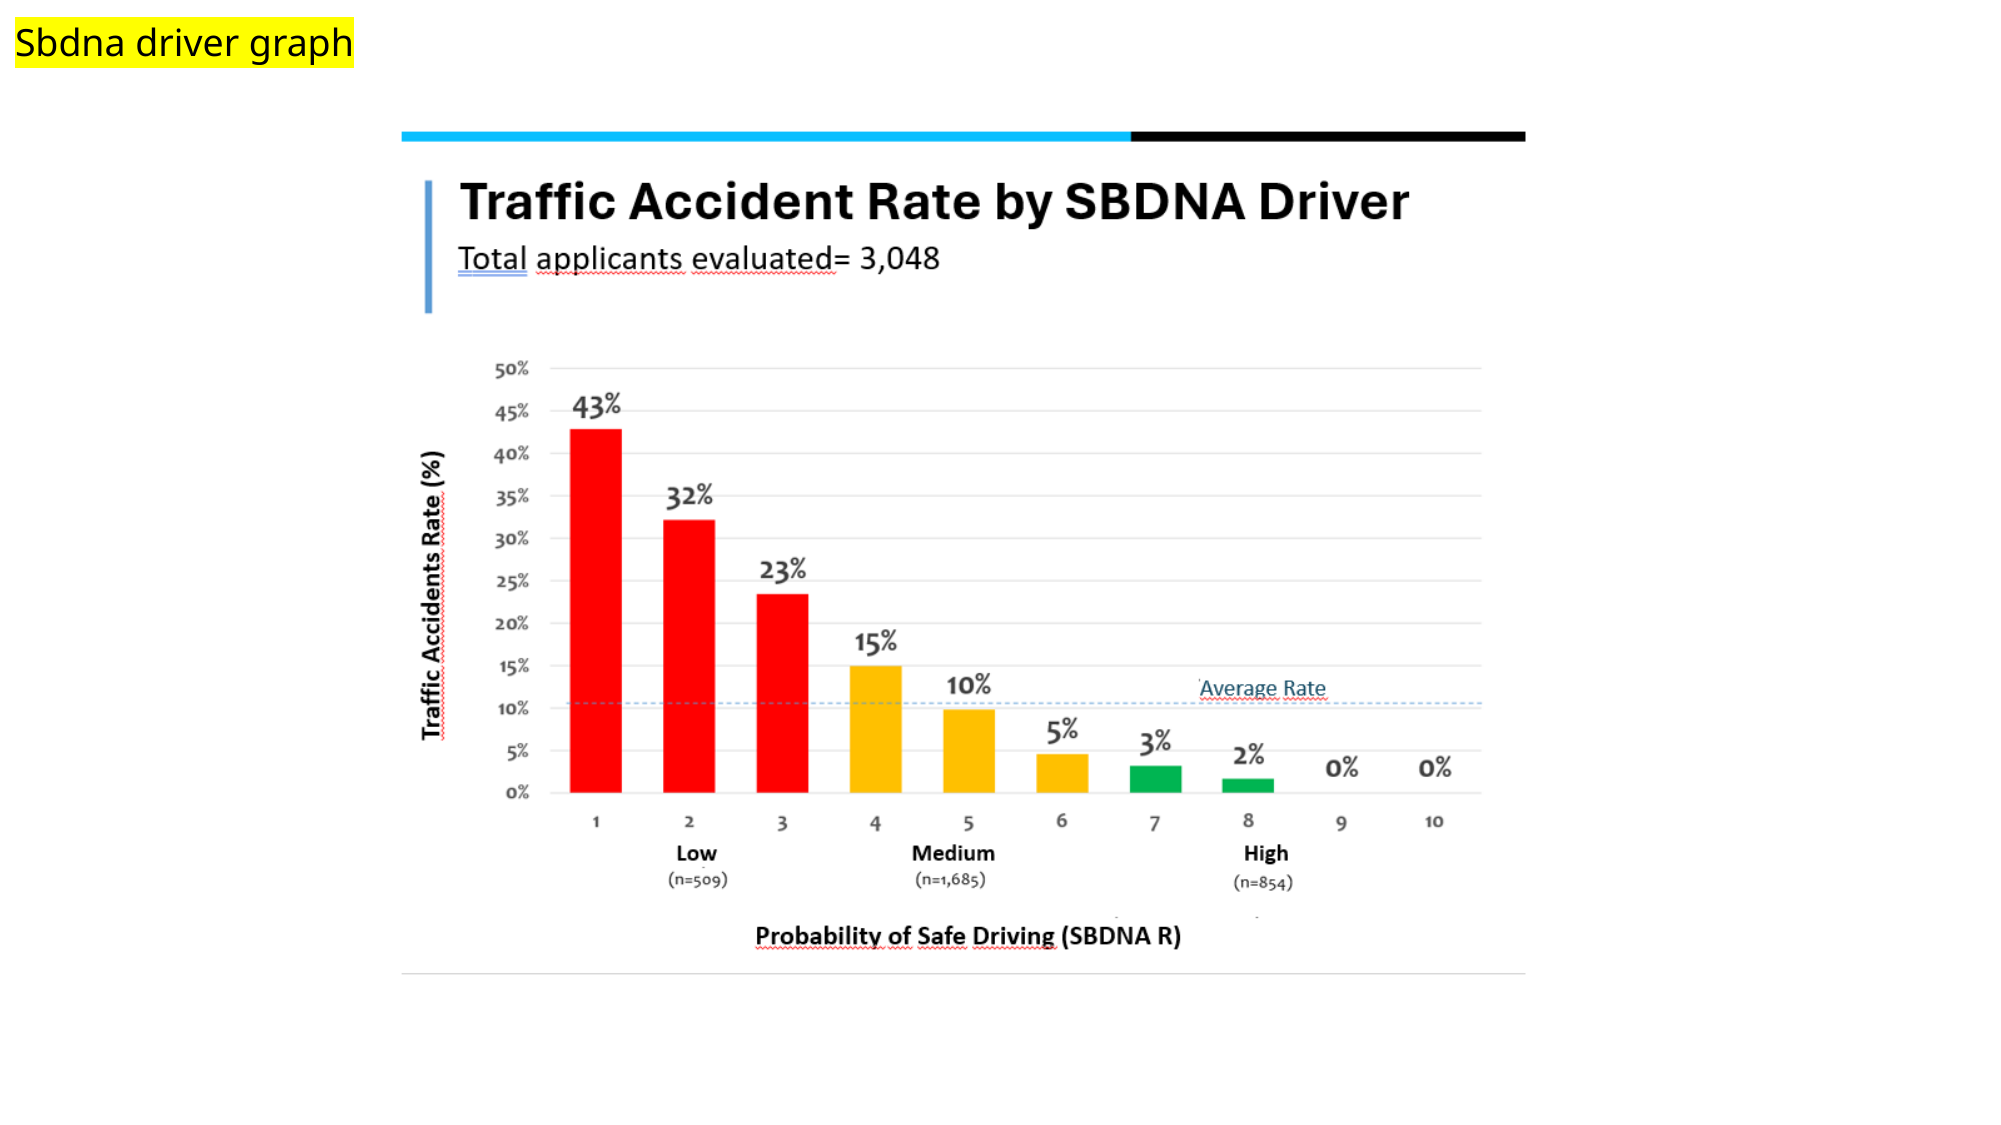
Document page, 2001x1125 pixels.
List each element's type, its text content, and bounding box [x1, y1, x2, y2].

text_box Sbdna driver graph [0, 11, 369, 72]
picture [358, 102, 1642, 1023]
